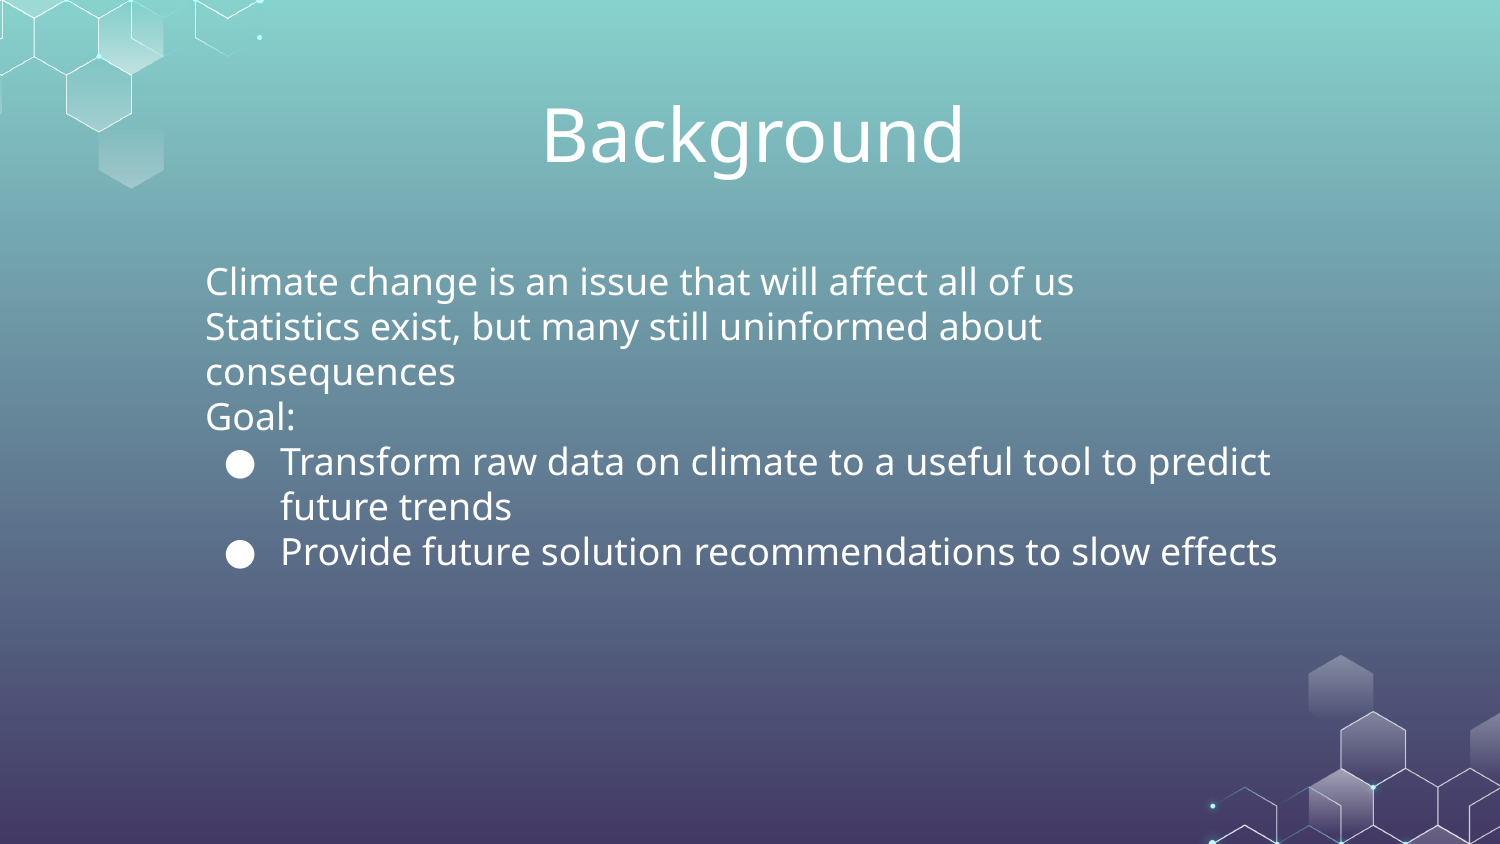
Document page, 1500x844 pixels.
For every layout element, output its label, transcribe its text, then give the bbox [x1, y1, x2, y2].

text_box Climate change is an issue that will affect all of us Statistics exist, but many still uninformed about consequences Goal: Transform raw data on climate to a useful tool to predict future trends Provide future solution recommendations to slow effects [190, 243, 1300, 765]
picture [1190, 655, 1500, 844]
picture [0, 0, 283, 189]
title Background [82, 72, 1426, 183]
